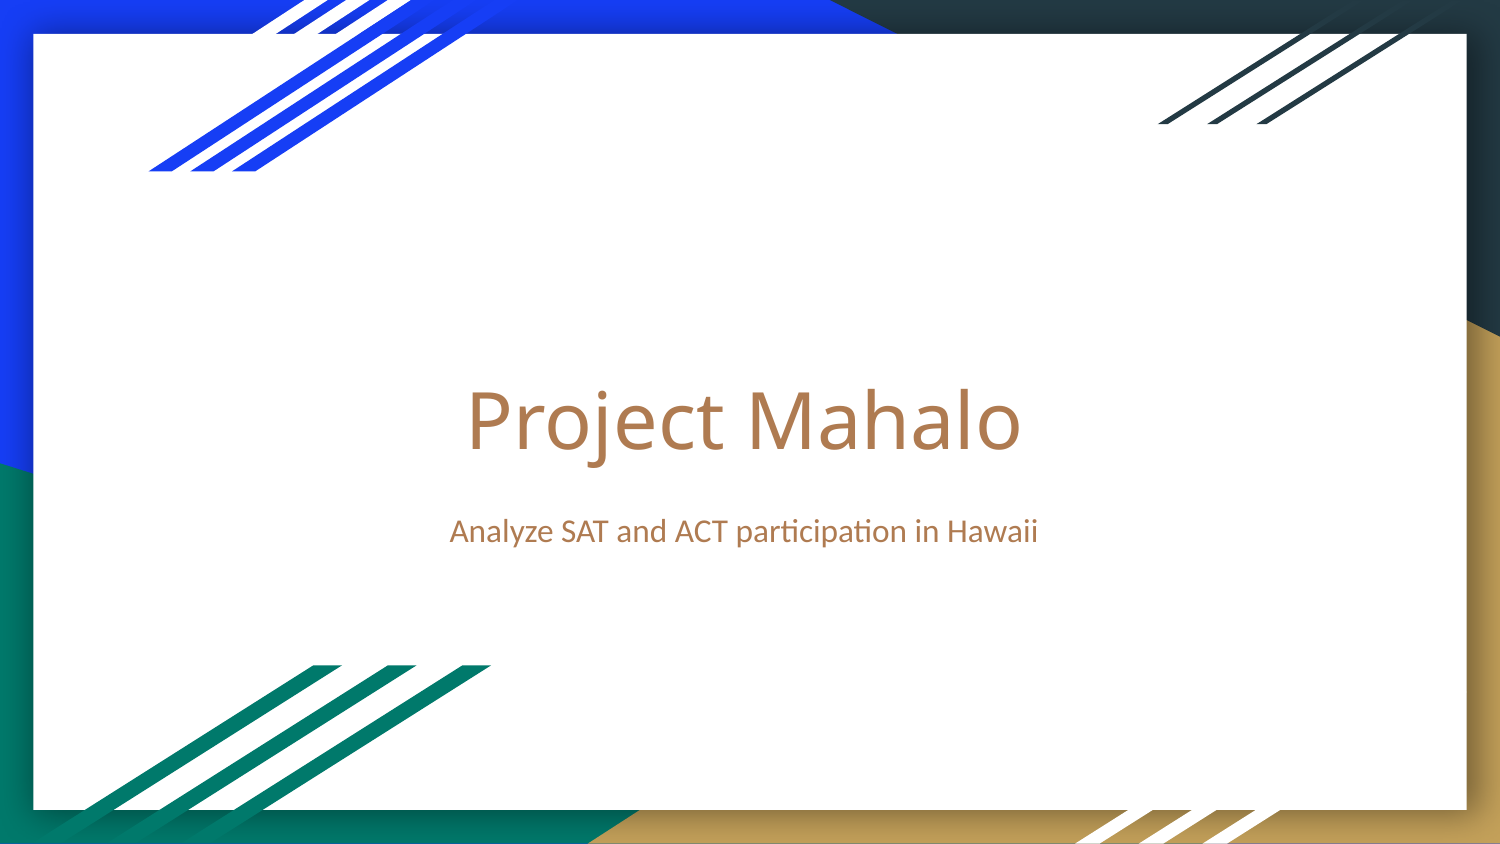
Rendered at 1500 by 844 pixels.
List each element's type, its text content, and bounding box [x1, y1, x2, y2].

title Project Mahalo [304, 298, 1185, 493]
subtitle Analyze SAT and ACT participation in Hawaii [304, 493, 1185, 580]
